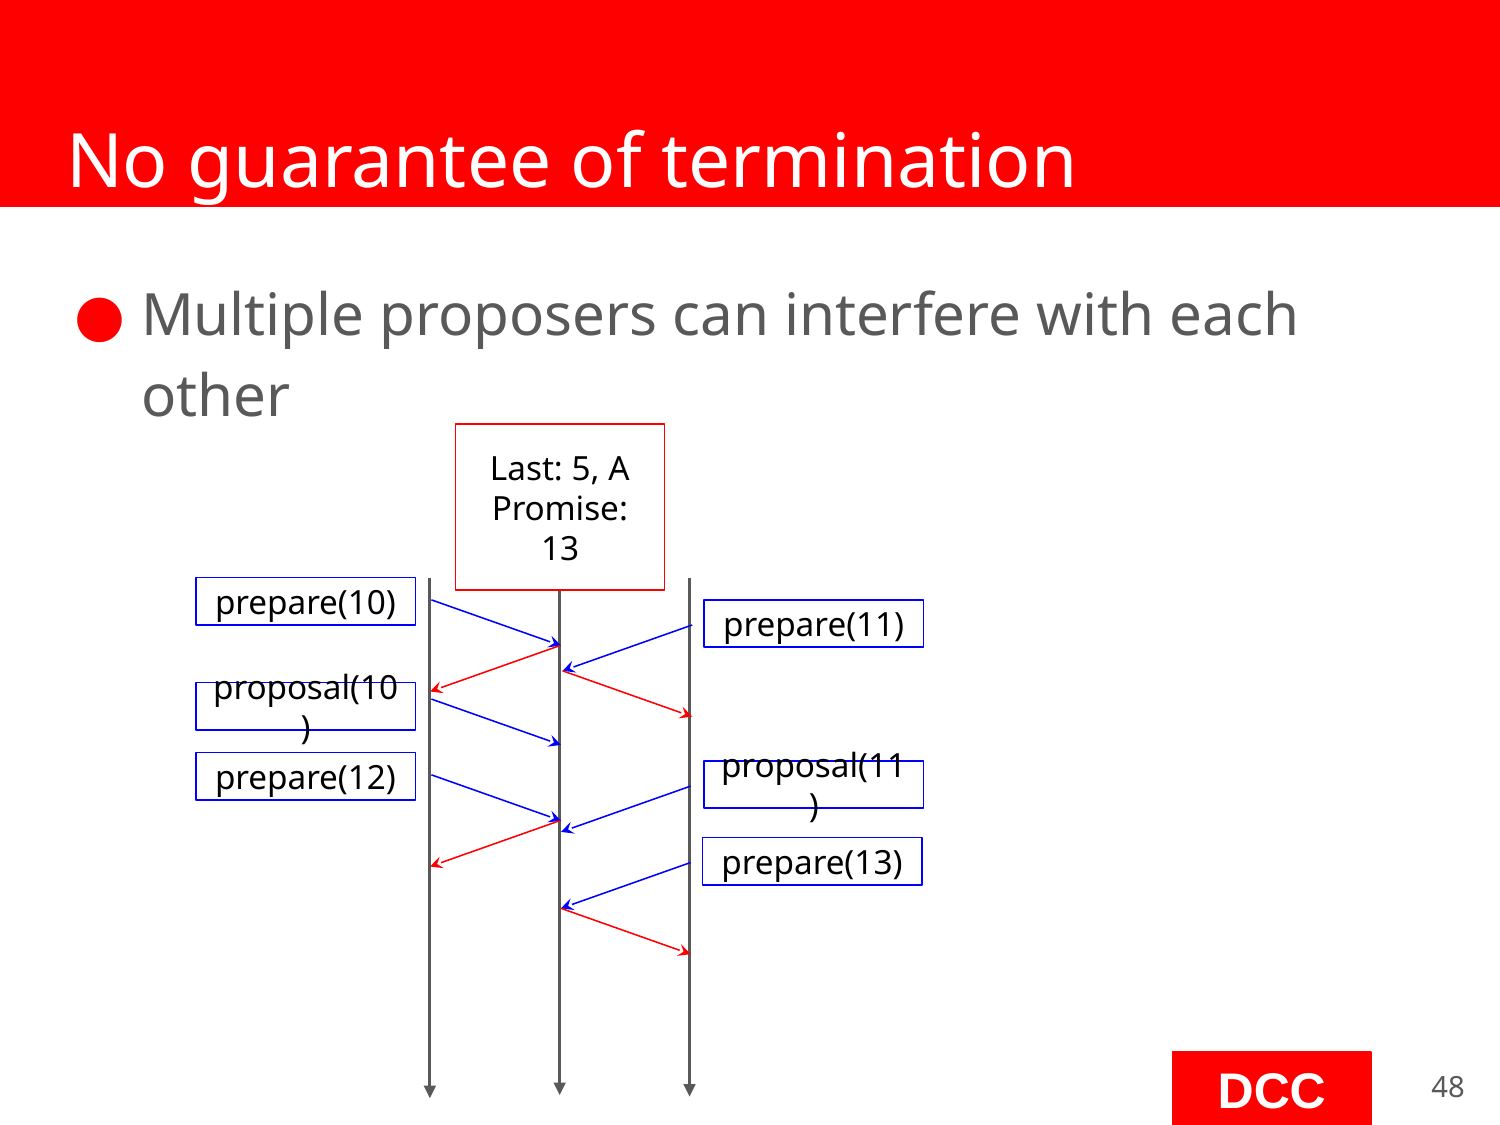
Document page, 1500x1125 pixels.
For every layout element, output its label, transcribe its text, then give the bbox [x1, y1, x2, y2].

text_box prepare(13) [702, 837, 922, 885]
slide_number ‹#› [1389, 1044, 1480, 1125]
text_box prepare(11) [703, 599, 924, 648]
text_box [560, 908, 691, 955]
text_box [560, 862, 691, 908]
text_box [431, 774, 562, 821]
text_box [564, 785, 691, 833]
text_box prepare(10) [195, 577, 416, 625]
list Multiple proposers can interfere with each other [51, 252, 1449, 348]
title No guarantee of termination [51, 97, 1449, 223]
text_box Last: 5, A Promise: 13 [455, 423, 665, 591]
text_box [431, 599, 562, 644]
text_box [562, 624, 693, 670]
text_box prepare(12) [195, 752, 416, 801]
text_box proposal(11) [703, 760, 924, 809]
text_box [429, 820, 560, 867]
text_box proposal(10) [195, 682, 416, 730]
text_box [562, 670, 693, 717]
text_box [429, 645, 557, 692]
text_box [431, 698, 562, 746]
